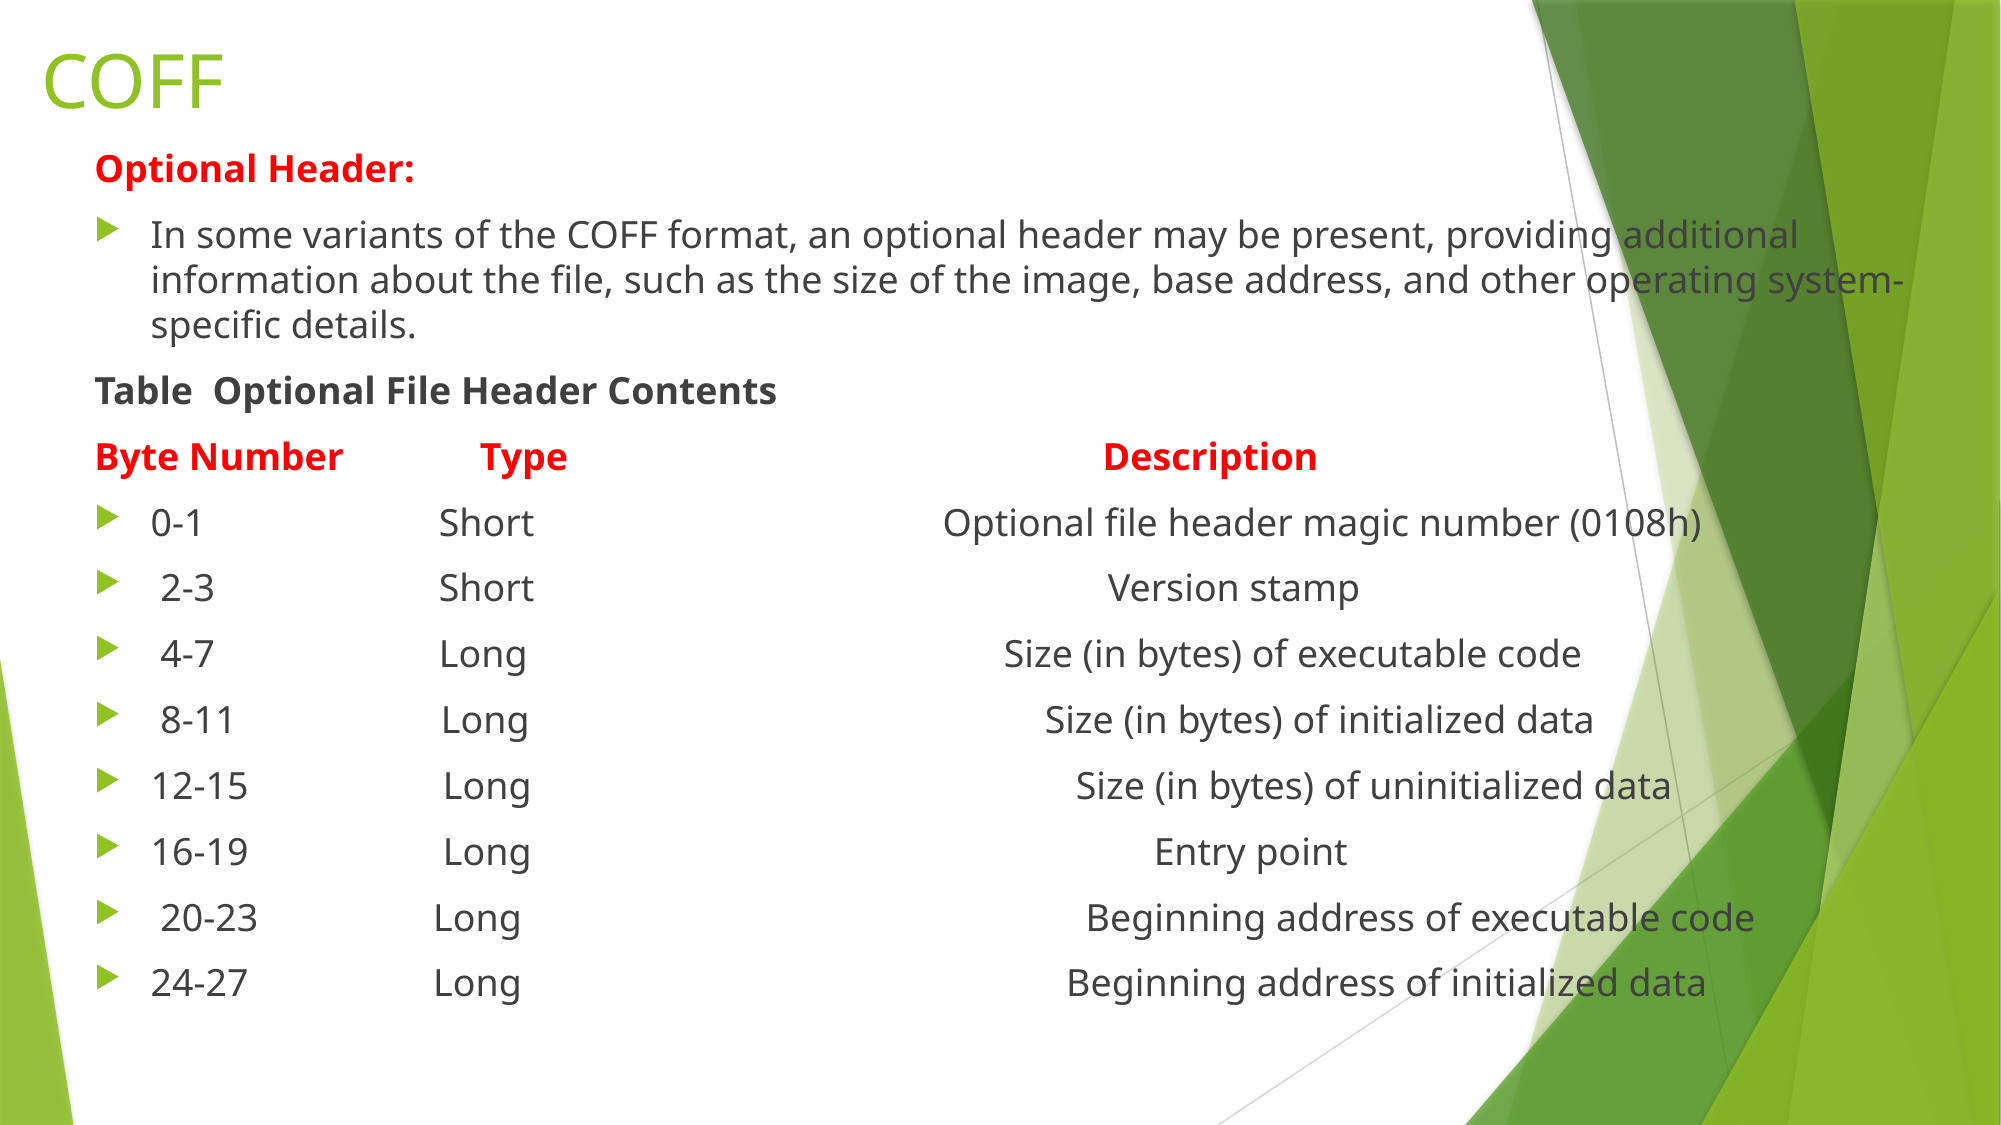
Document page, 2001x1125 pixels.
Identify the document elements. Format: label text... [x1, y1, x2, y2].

title COFF [26, 25, 1437, 138]
list Optional Header: In some variants of the COFF format, an optional header may be present, providing additional information about the file, such as the size of the image, base address, and other operating system-specific details. Table Optional File Header Contents Byte Number Type Description 0-1 Short Optional file header magic number (0108h) 2-3 Short Version stamp 4-7 Long Size (in bytes) of executable code 8-11 Long Size (in bytes) of initialized data 12-15 Long Size (in bytes) of uninitialized data 16-19 Long Entry point 20-23 Long Beginning address of executable code 24-27 Long Beginning address of initialized data [79, 137, 1922, 1107]
